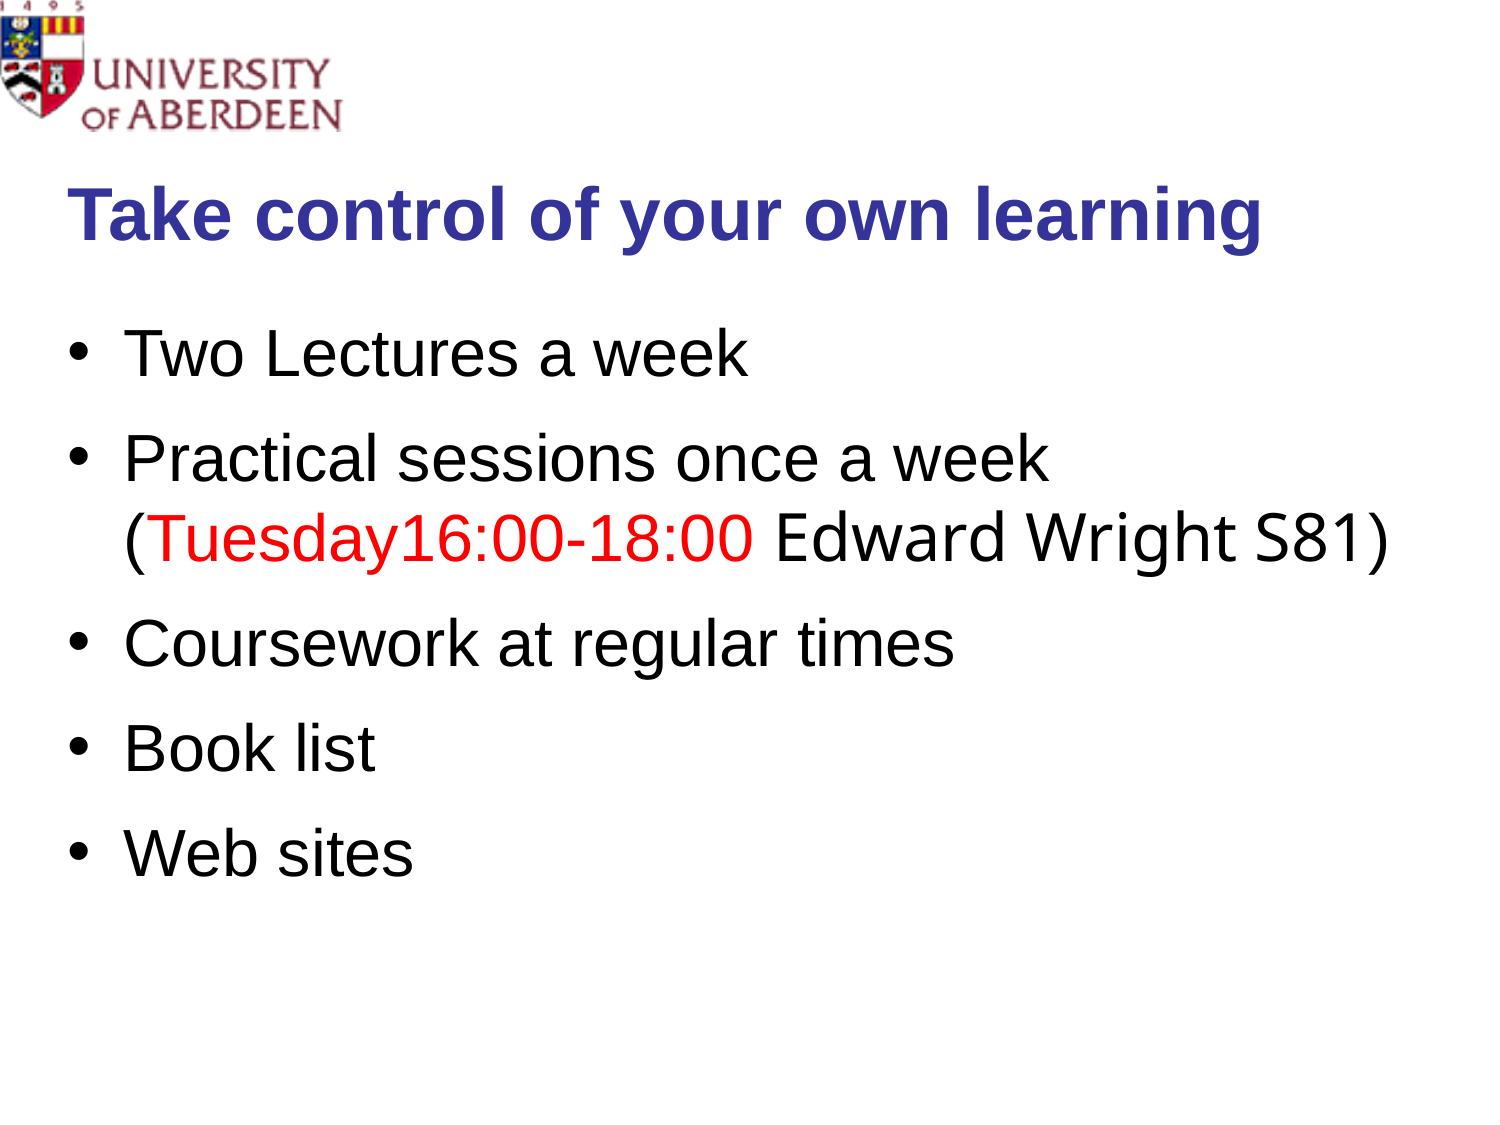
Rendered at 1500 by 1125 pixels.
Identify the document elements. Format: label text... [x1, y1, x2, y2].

picture [0, 0, 349, 132]
list Two Lectures a week Practical sessions once a week (Tuesday16:00-18:00 Edward Wright S81) Coursework at regular times Book list Web sites [53, 302, 1447, 775]
title Take control of your own learning [53, 90, 1328, 302]
